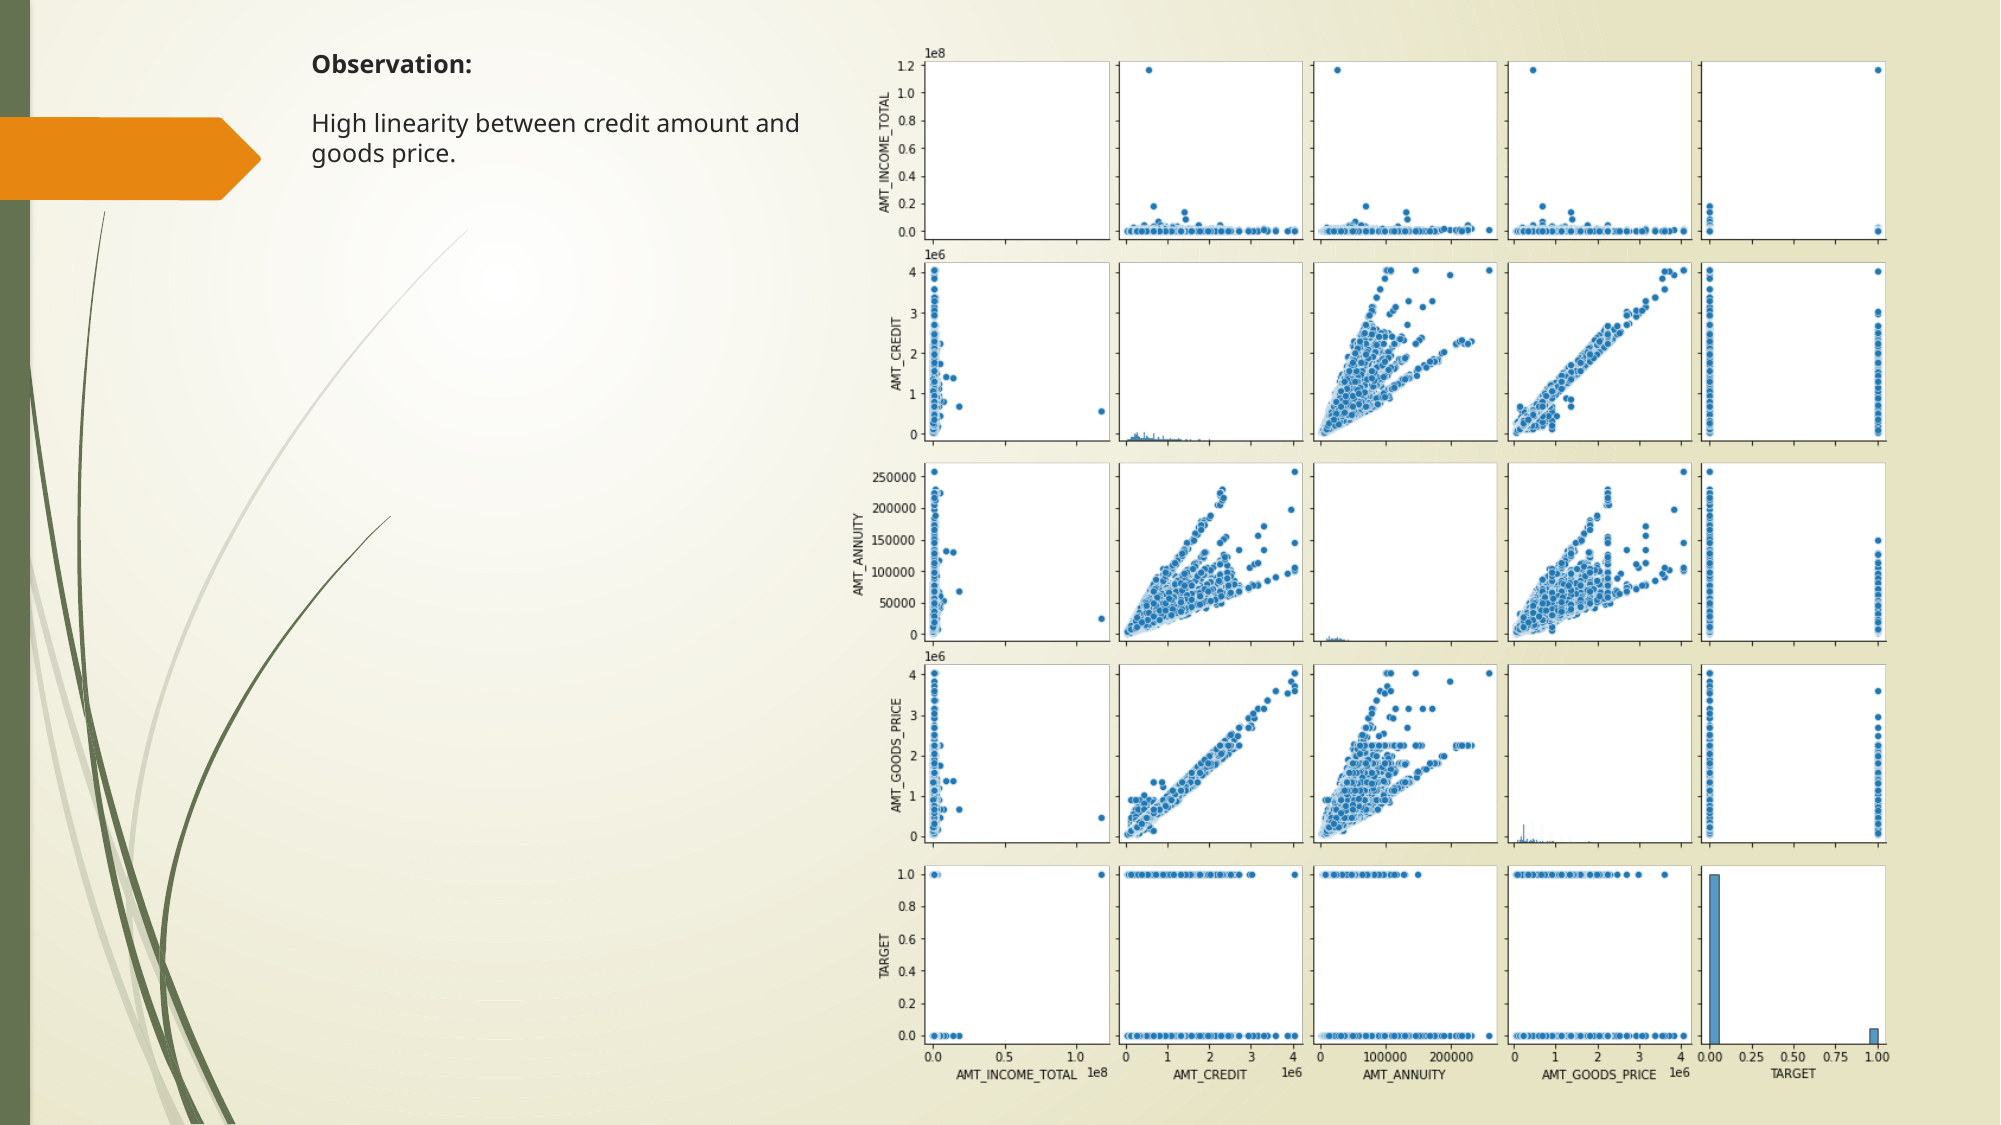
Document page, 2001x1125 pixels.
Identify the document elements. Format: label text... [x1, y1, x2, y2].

title Observation: High linearity between credit amount and goods price. [296, 40, 821, 176]
picture [845, 40, 1899, 1090]
